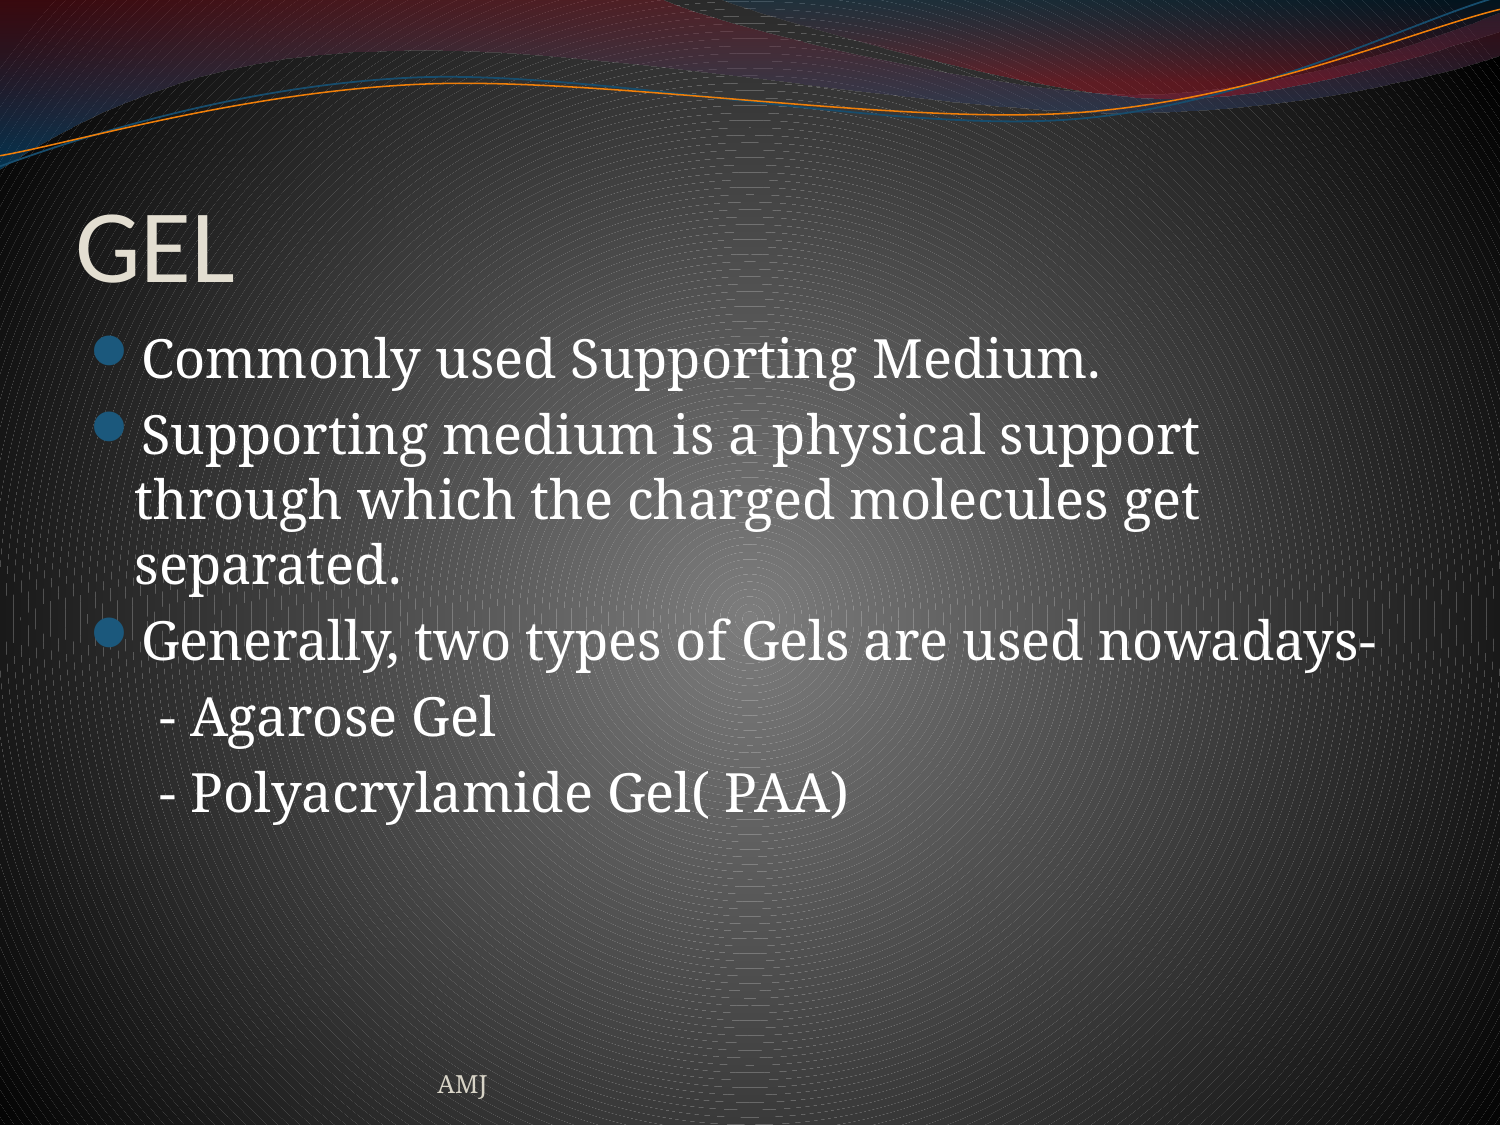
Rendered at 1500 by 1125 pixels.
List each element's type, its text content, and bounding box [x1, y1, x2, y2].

footer AMJ [437, 1042, 988, 1103]
title GEL [75, 115, 1425, 303]
list Commonly used Supporting Medium. Supporting medium is a physical support through which the charged molecules get separated. Generally, two types of Gels are used nowadays- - Agarose Gel - Polyacrylamide Gel( PAA) [75, 317, 1425, 1038]
